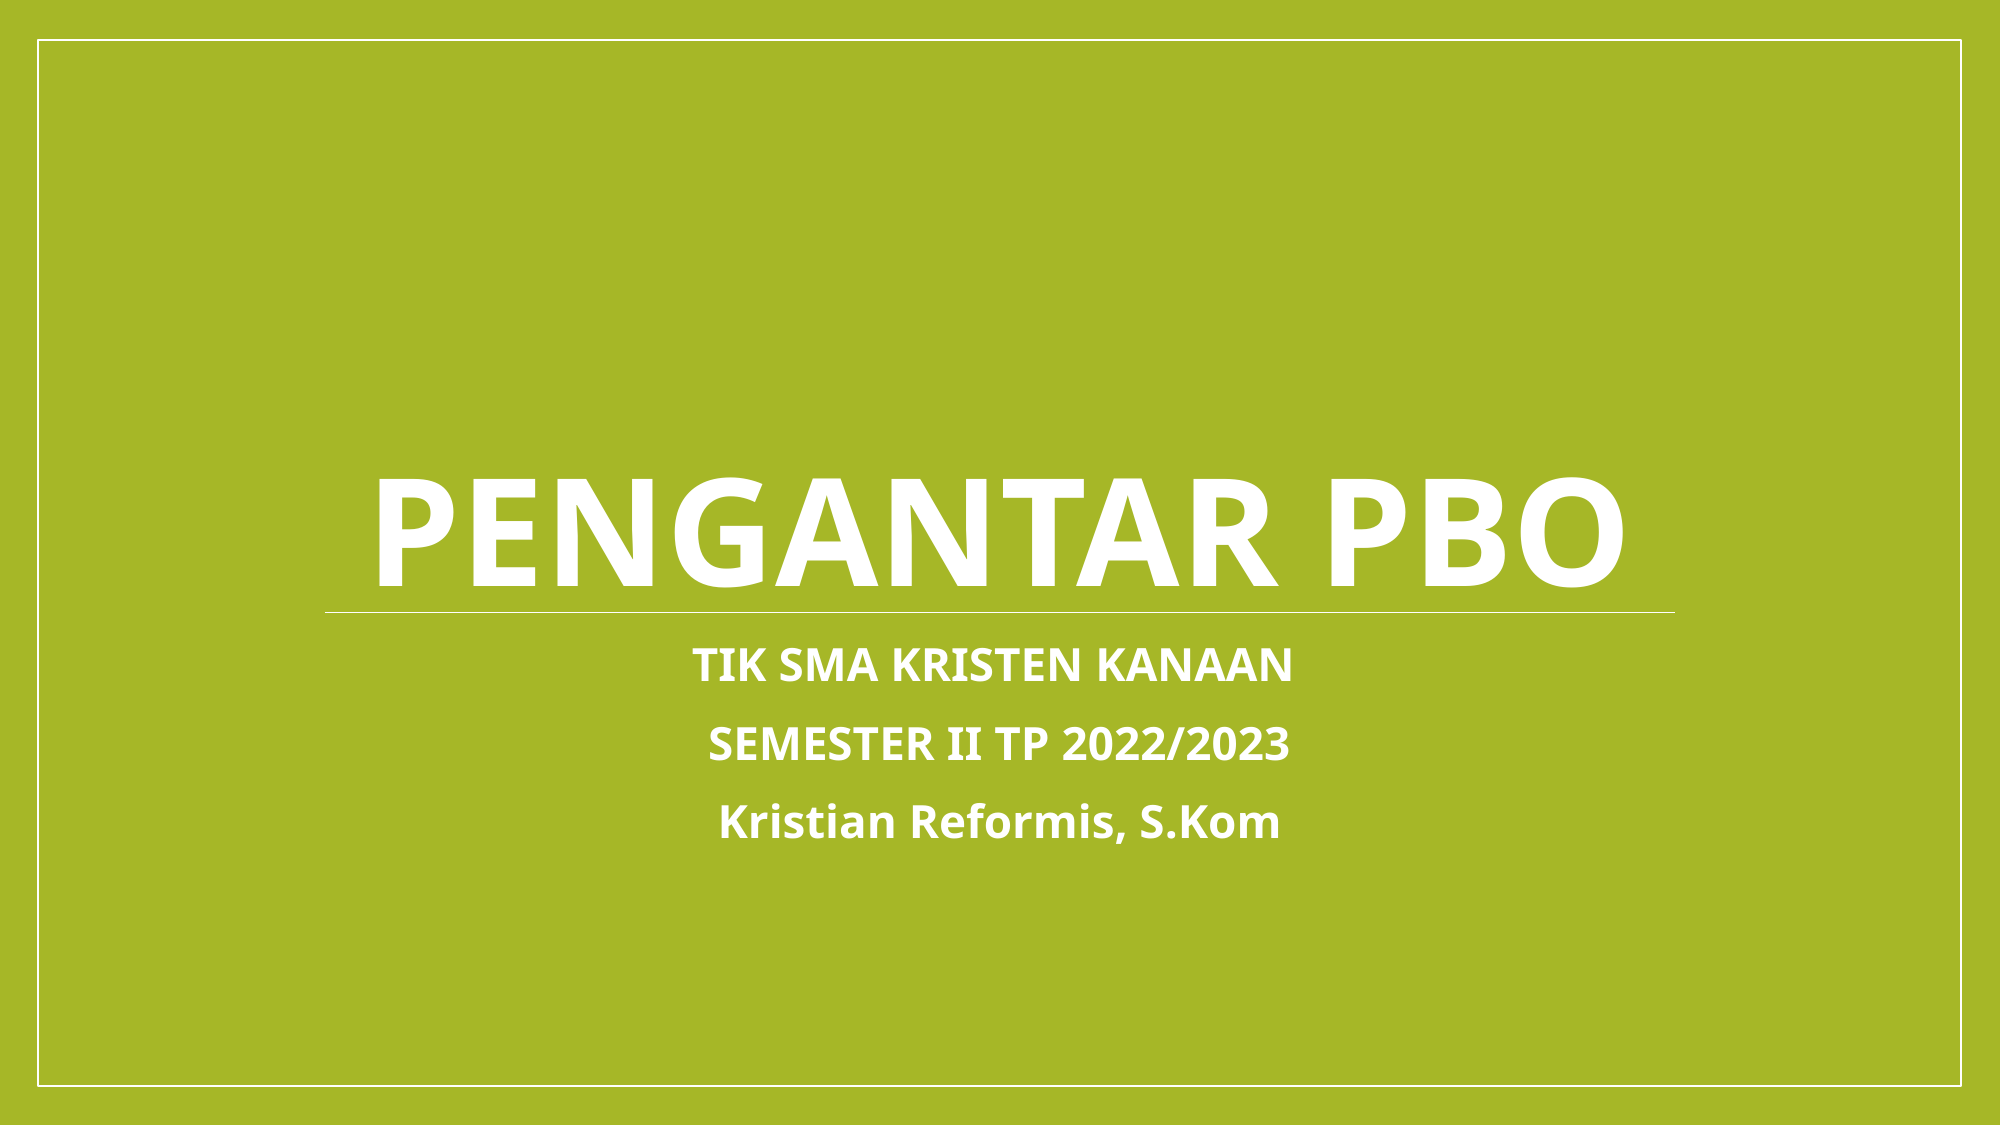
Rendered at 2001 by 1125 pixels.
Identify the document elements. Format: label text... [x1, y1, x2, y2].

title pengantar pbo [182, 144, 1818, 625]
subtitle TIK SMA KRISTEN KANAAN SEMESTER II TP 2022/2023 Kristian Reformis, S.Kom [280, 634, 1719, 863]
